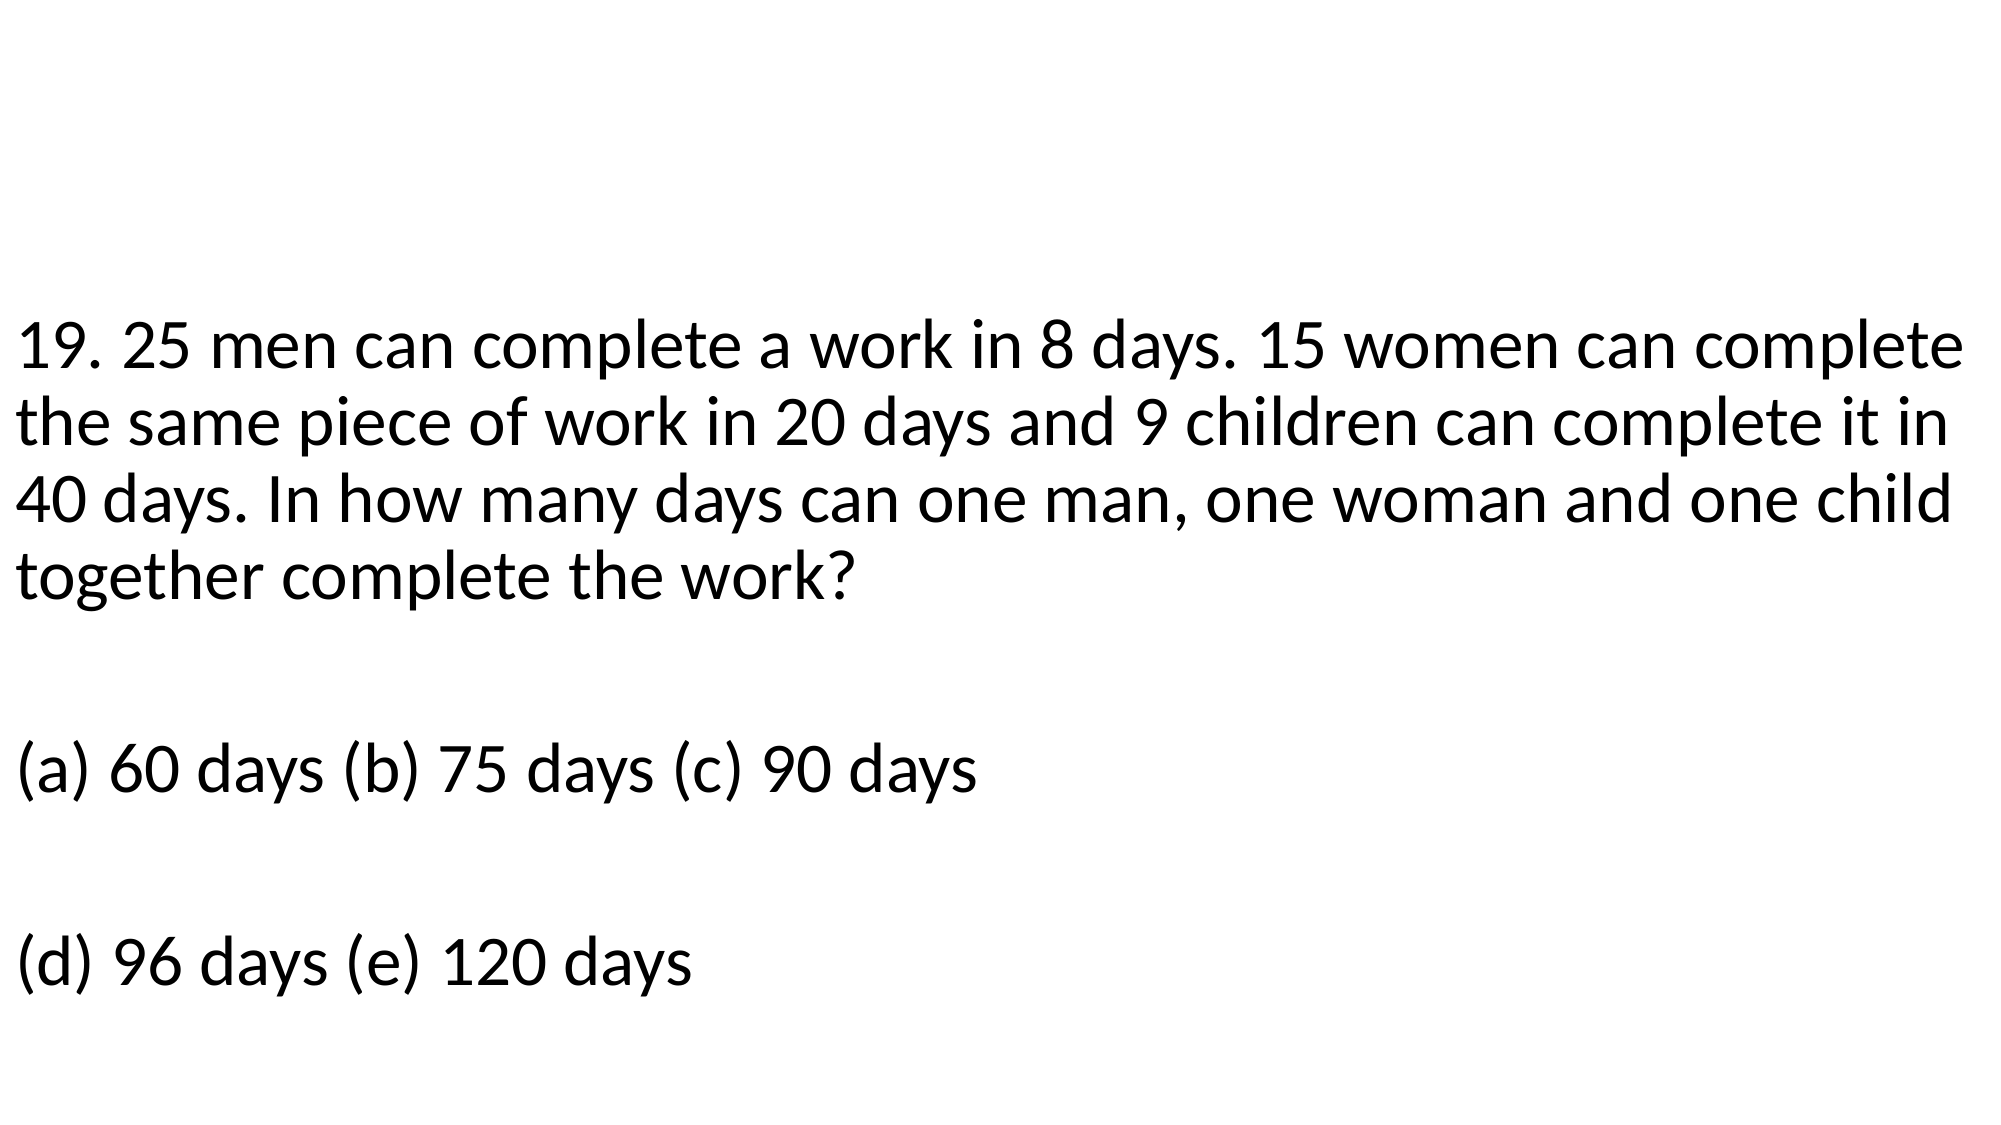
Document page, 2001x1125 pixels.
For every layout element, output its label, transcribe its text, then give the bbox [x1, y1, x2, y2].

list 19. 25 men can complete a work in 8 days. 15 women can complete the same piece of work in 20 days and 9 children can complete it in 40 days. In how many days can one man, one woman and one child together complete the work? (a) 60 days (b) 75 days (c) 90 days (d) 96 days (e) 120 days [0, 299, 2000, 1014]
